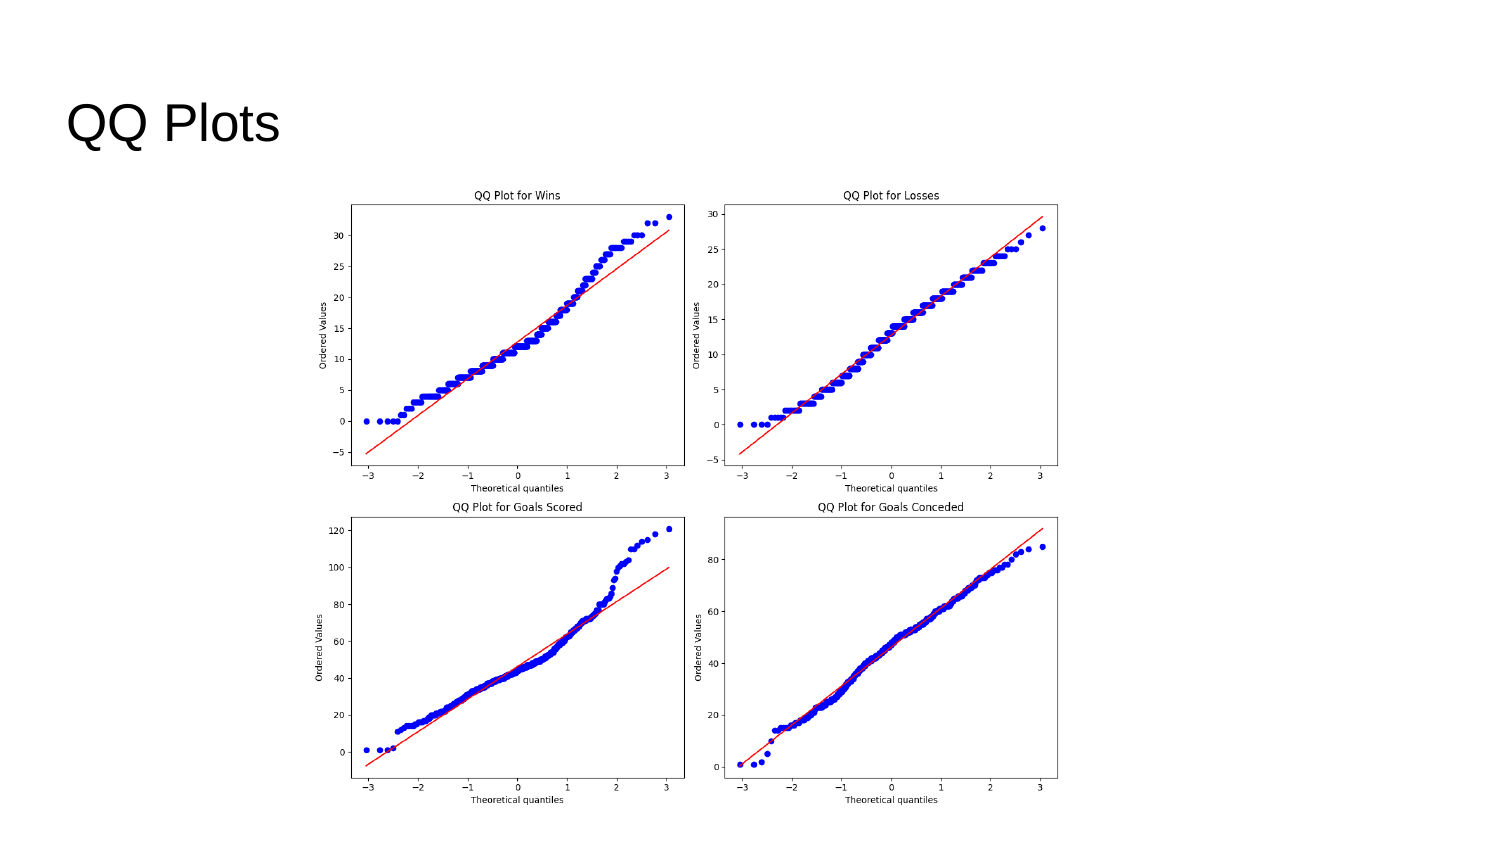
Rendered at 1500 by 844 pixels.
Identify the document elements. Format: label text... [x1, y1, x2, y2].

picture [309, 183, 1063, 812]
title QQ Plots [51, 72, 1449, 167]
